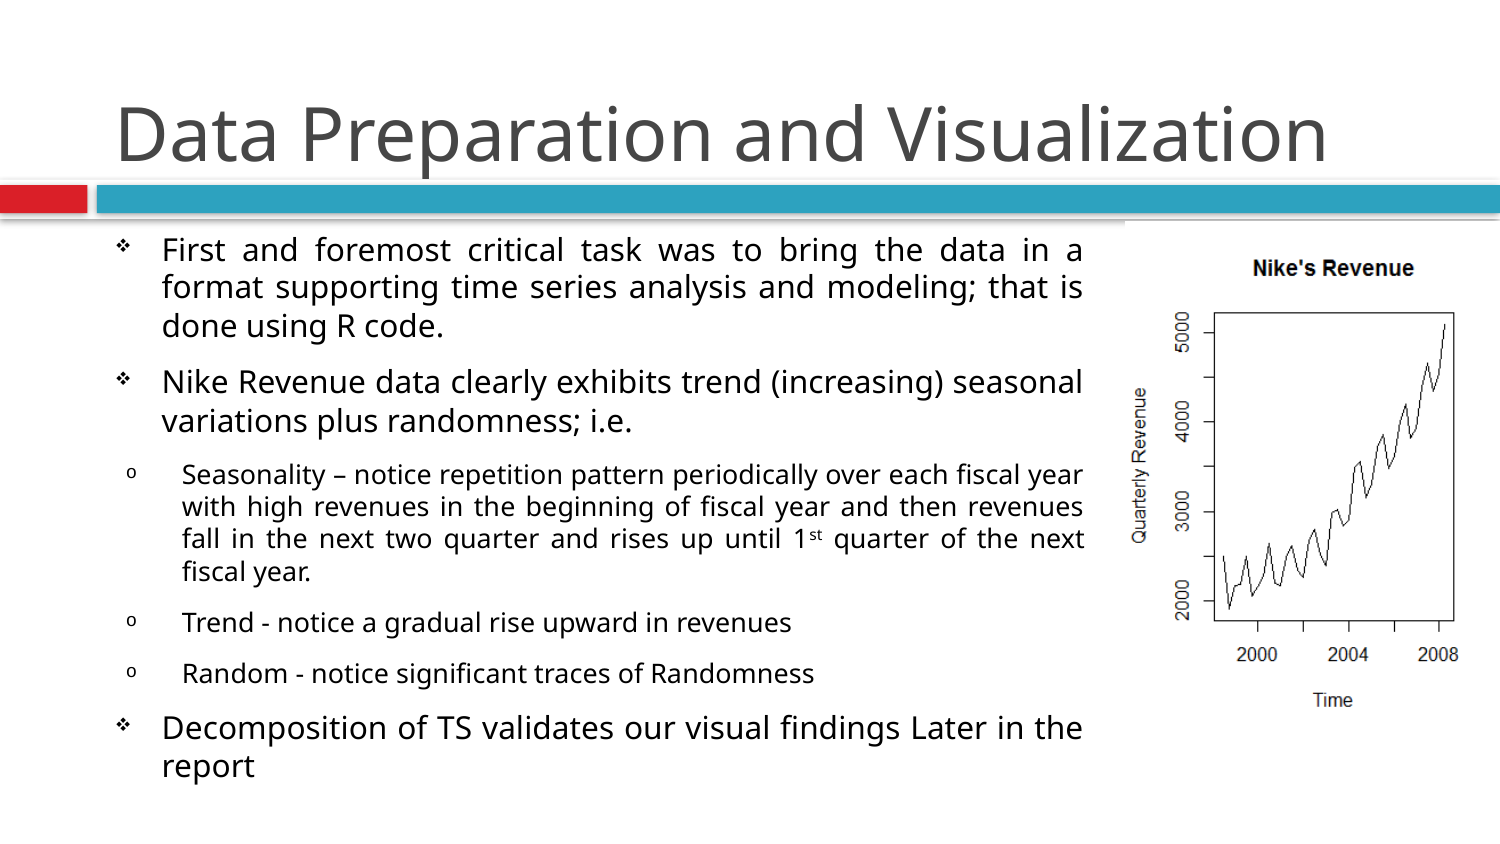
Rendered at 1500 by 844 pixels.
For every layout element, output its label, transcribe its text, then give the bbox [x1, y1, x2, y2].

picture [1124, 221, 1500, 735]
list First and foremost critical task was to bring the data in a format supporting time series analysis and modeling; that is done using R code. Nike Revenue data clearly exhibits trend (increasing) seasonal variations plus randomness; i.e. Seasonality – notice repetition pattern periodically over each fiscal year with high revenues in the beginning of fiscal year and then revenues fall in the next two quarter and rises up until 1st quarter of the next fiscal year. Trend - notice a gradual rise upward in revenues Random - notice significant traces of Randomness Decomposition of TS validates our visual findings Later in the report [99, 221, 1100, 797]
title Data Preparation and Visualization [99, 19, 1475, 185]
